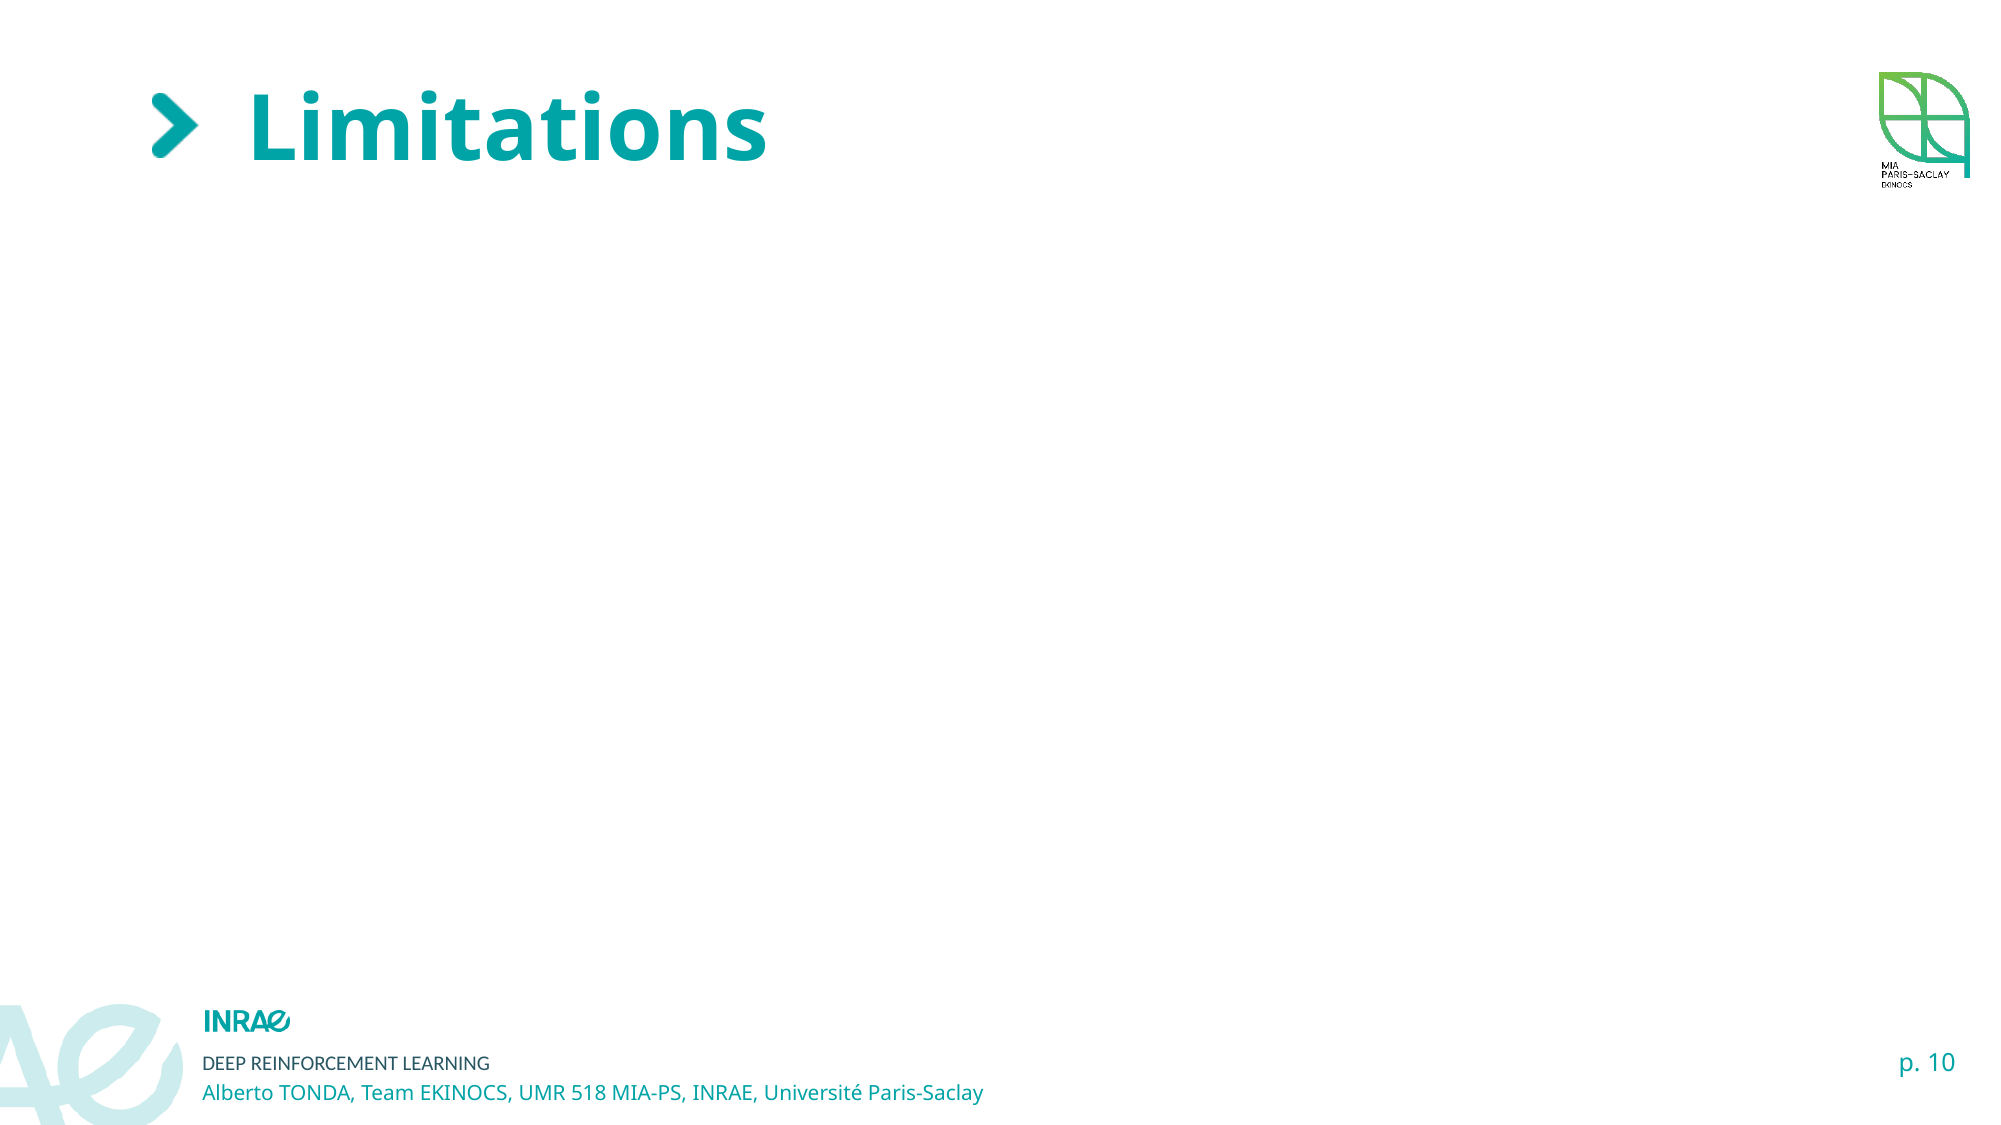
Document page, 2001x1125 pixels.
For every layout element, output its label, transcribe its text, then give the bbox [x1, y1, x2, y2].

picture [152, 93, 200, 158]
title Limitations [137, 59, 1863, 203]
picture [1862, 54, 1986, 205]
picture [0, 996, 329, 1125]
